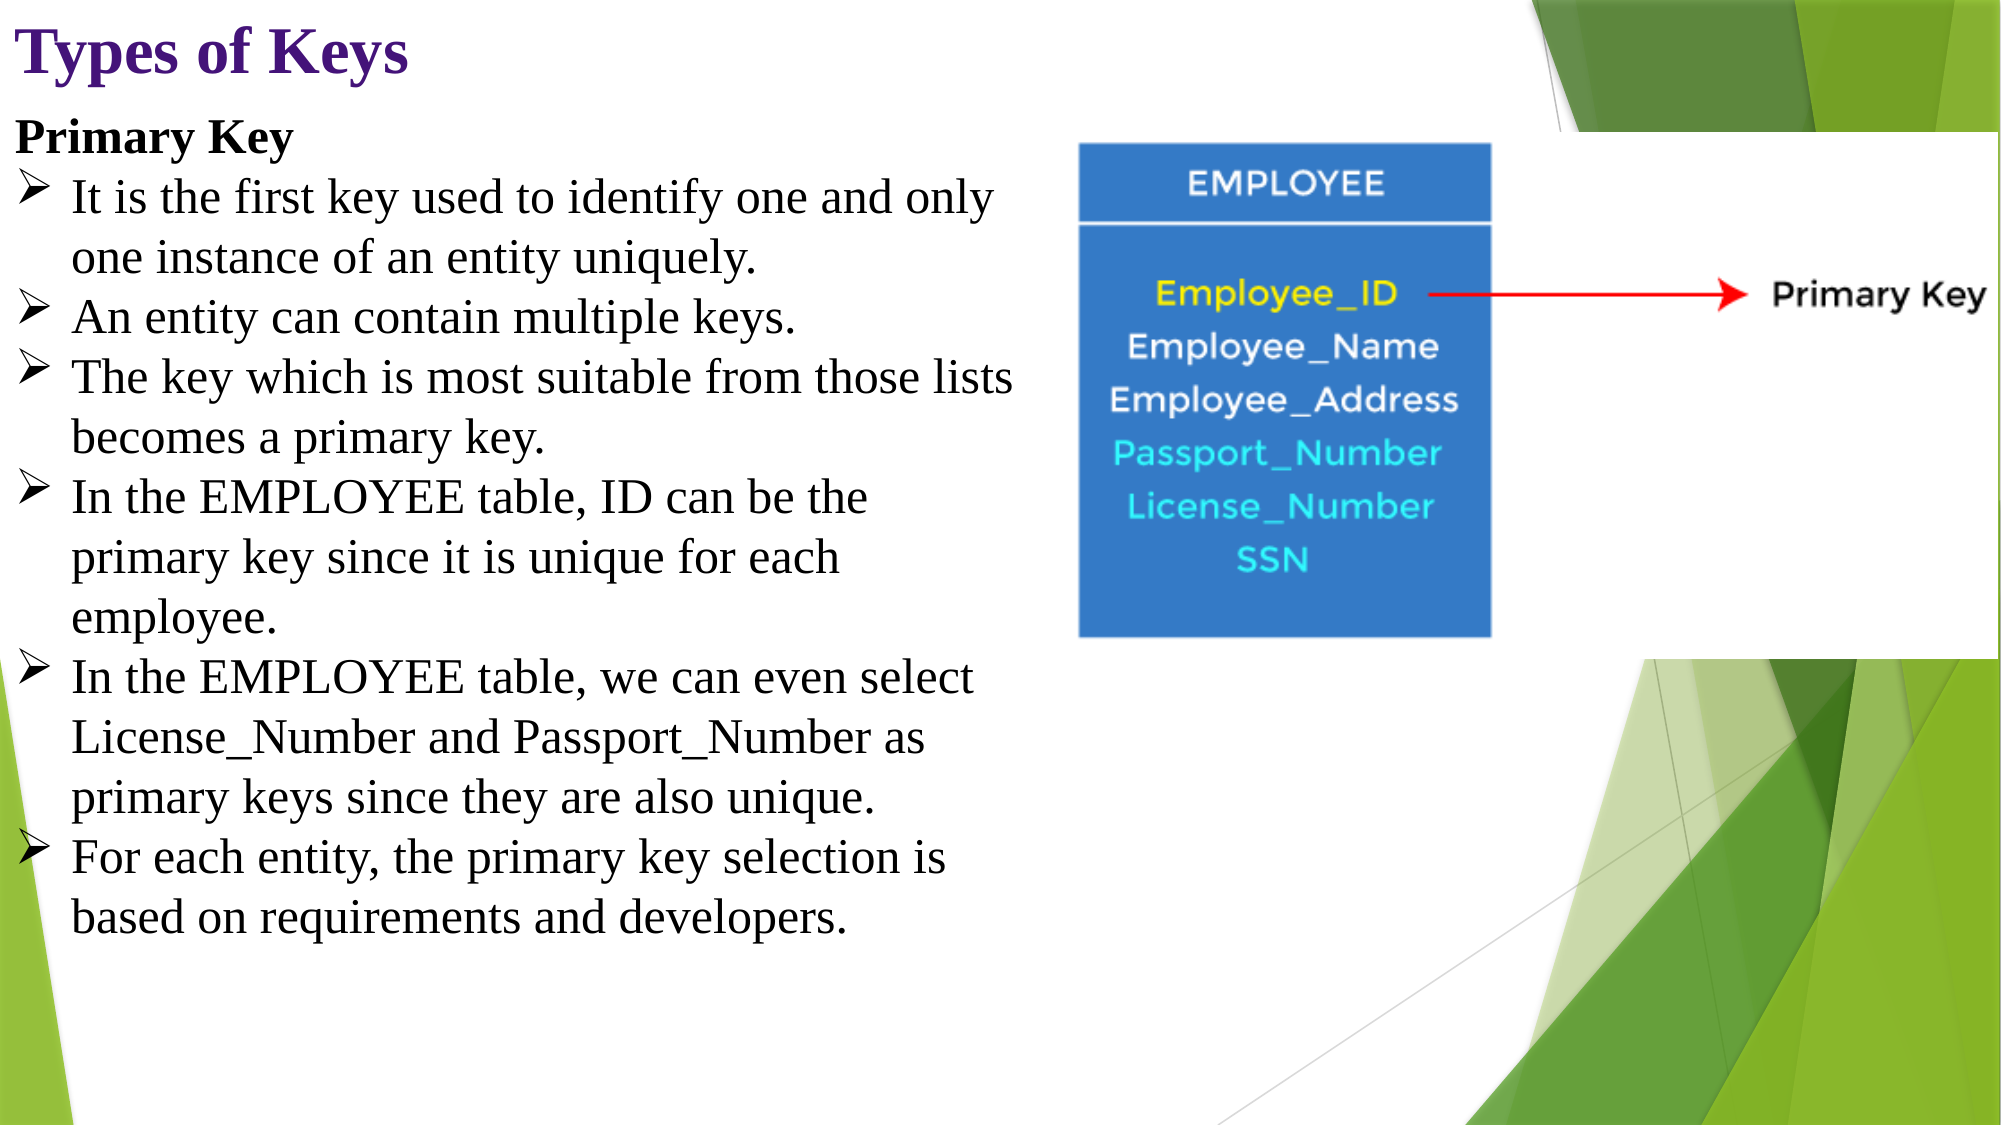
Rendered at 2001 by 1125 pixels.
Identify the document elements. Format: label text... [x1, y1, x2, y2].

text_box Types of Keys [0, 0, 1316, 95]
text_box Primary Key It is the first key used to identify one and only one instance of an entity uniquely. An entity can contain multiple keys. The key which is most suitable from those lists becomes a primary key. In the EMPLOYEE table, ID can be the primary key since it is unique for each employee. In the EMPLOYEE table, we can even select License_Number and Passport_Number as primary keys since they are also unique. For each entity, the primary key selection is based on requirements and developers. [0, 95, 1039, 951]
picture [1065, 132, 1998, 660]
